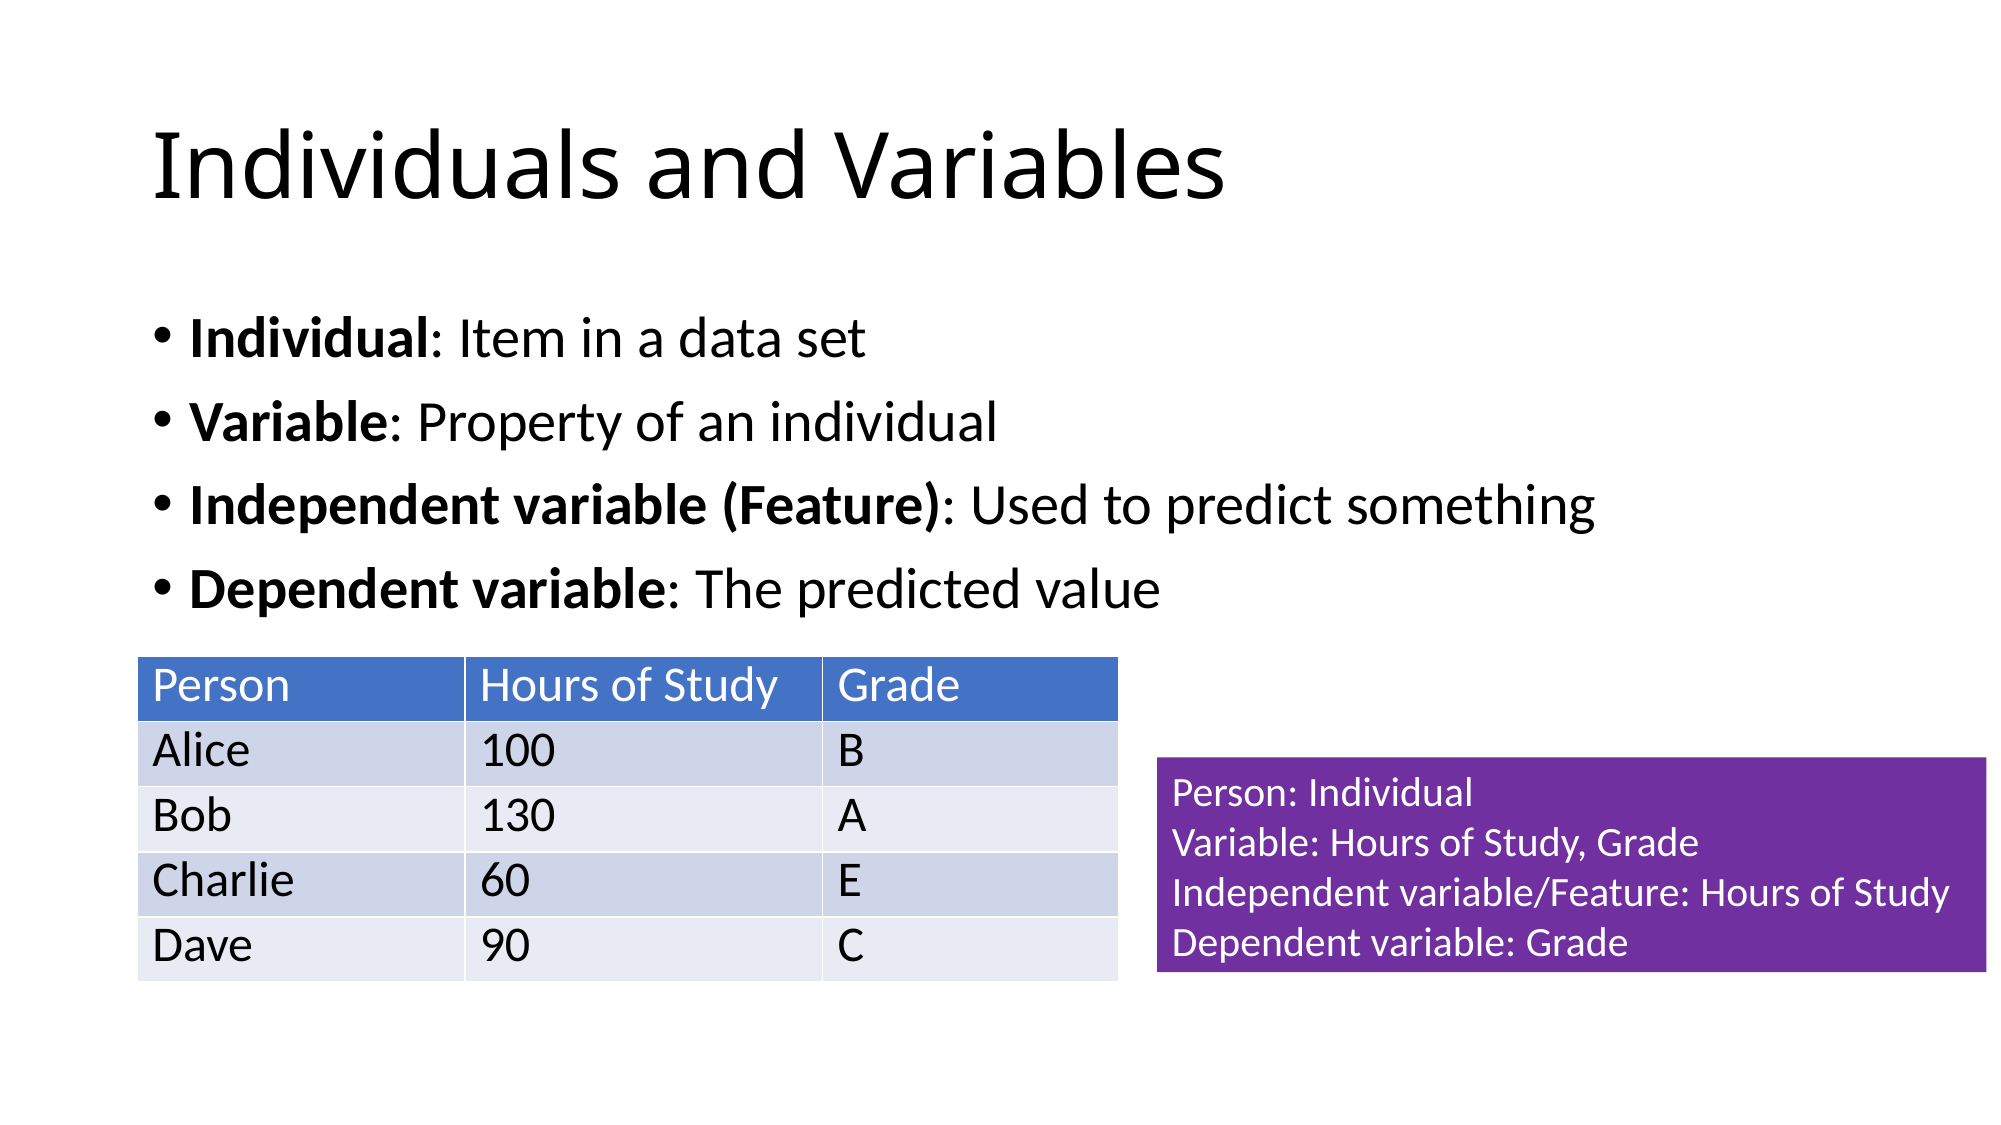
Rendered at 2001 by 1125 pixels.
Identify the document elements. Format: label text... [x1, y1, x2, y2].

table_cell C [823, 918, 1118, 981]
list Individual: Item in a data set Variable: Property of an individual Independent variable (Feature): Used to predict something Dependent variable: The predicted value [137, 299, 1863, 1014]
table_cell A [823, 787, 1118, 851]
table_cell E [823, 853, 1118, 916]
table_header Hours of Study [466, 657, 822, 721]
table_header Person [138, 657, 464, 721]
table_cell B [823, 722, 1118, 786]
table_cell Dave [138, 918, 464, 981]
title Individuals and Variables [137, 59, 1863, 278]
table_cell 130 [466, 787, 822, 851]
table_cell 60 [466, 853, 822, 916]
table_header Grade [823, 657, 1118, 721]
table_cell Charlie [138, 853, 464, 916]
table_cell Alice [138, 722, 464, 786]
table_cell 100 [466, 722, 822, 786]
table_cell 90 [466, 918, 822, 981]
text_box Person: Individual Variable: Hours of Study, Grade Independent variable/Feature: Hours of Study Dependent variable: Grade [1157, 757, 1987, 973]
table_cell Bob [138, 787, 464, 851]
